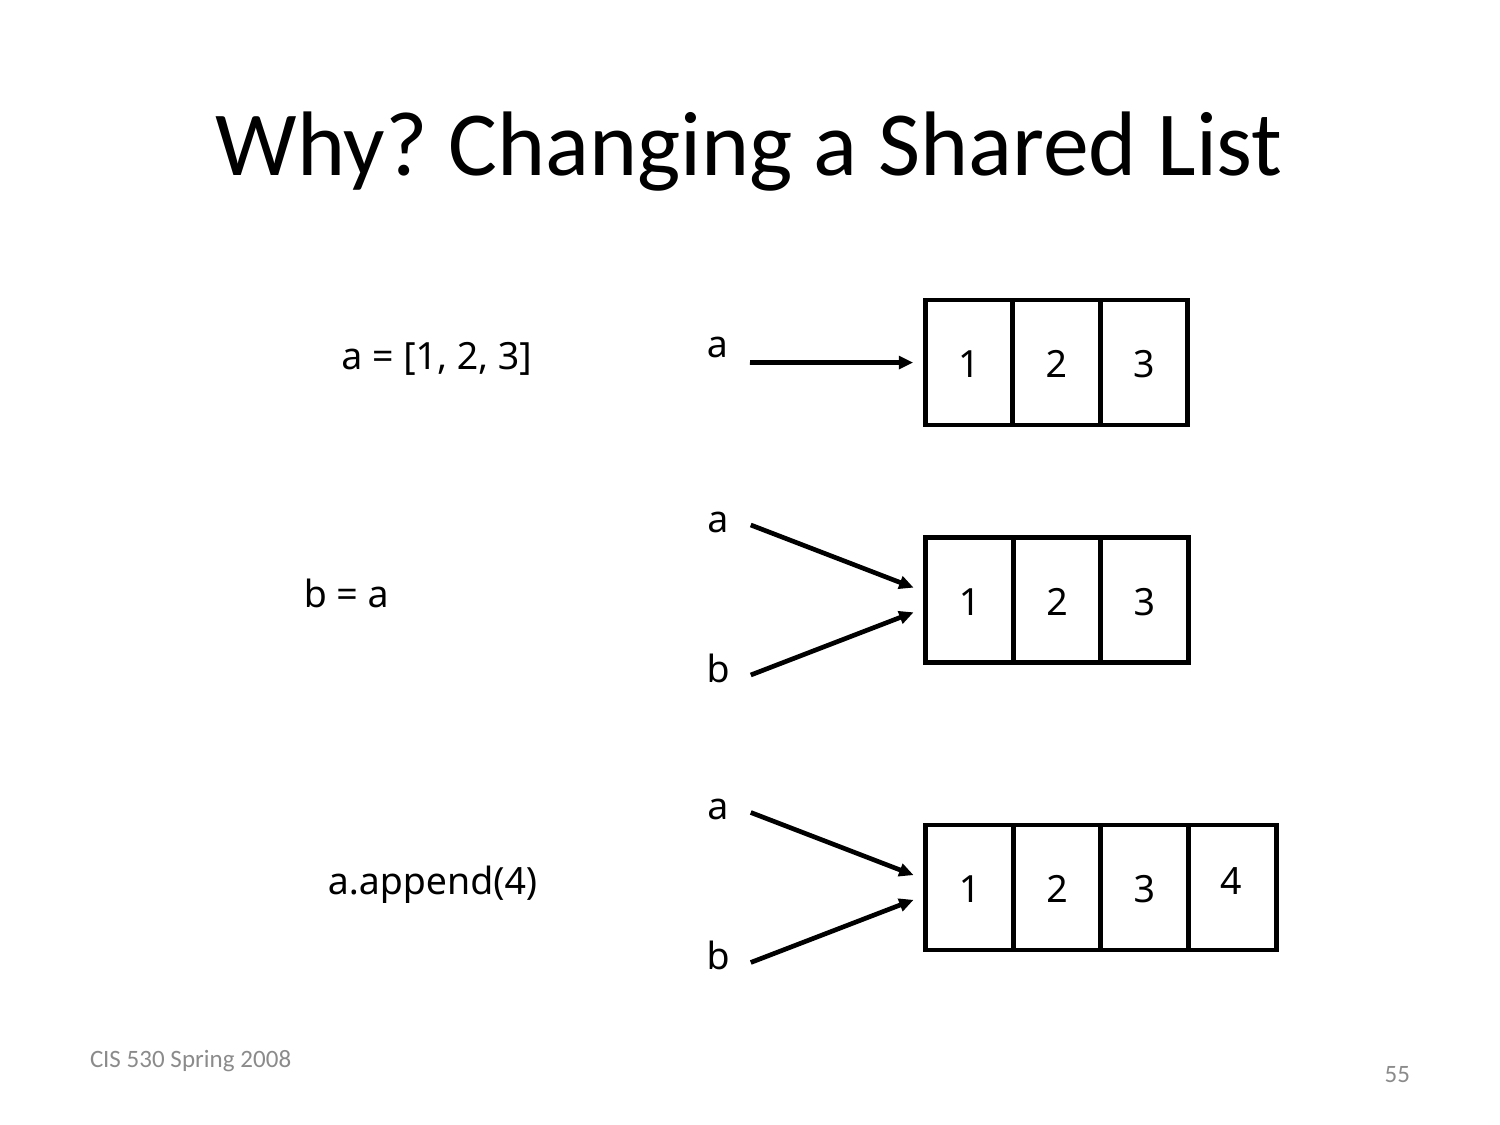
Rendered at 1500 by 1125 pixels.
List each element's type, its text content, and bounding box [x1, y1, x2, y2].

text_box 3 [1100, 825, 1189, 950]
text_box [750, 898, 914, 963]
text_box a.append(4) [313, 849, 553, 910]
text_box 4 [1205, 849, 1257, 910]
slide_number CIS 530 Spring 2008 [75, 1042, 425, 1103]
text_box 2 [1013, 825, 1100, 950]
text_box 1 [925, 825, 1013, 950]
text_box a = [1, 2, 3] [326, 324, 547, 385]
text_box b [691, 924, 745, 985]
text_box [1189, 825, 1277, 950]
slide_number 55 [1074, 1042, 1425, 1103]
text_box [687, 487, 1189, 713]
text_box a [692, 774, 744, 835]
title Why? Changing a Shared List [75, 45, 1425, 233]
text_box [687, 299, 1188, 426]
text_box b = a [288, 562, 404, 623]
text_box [750, 812, 914, 877]
